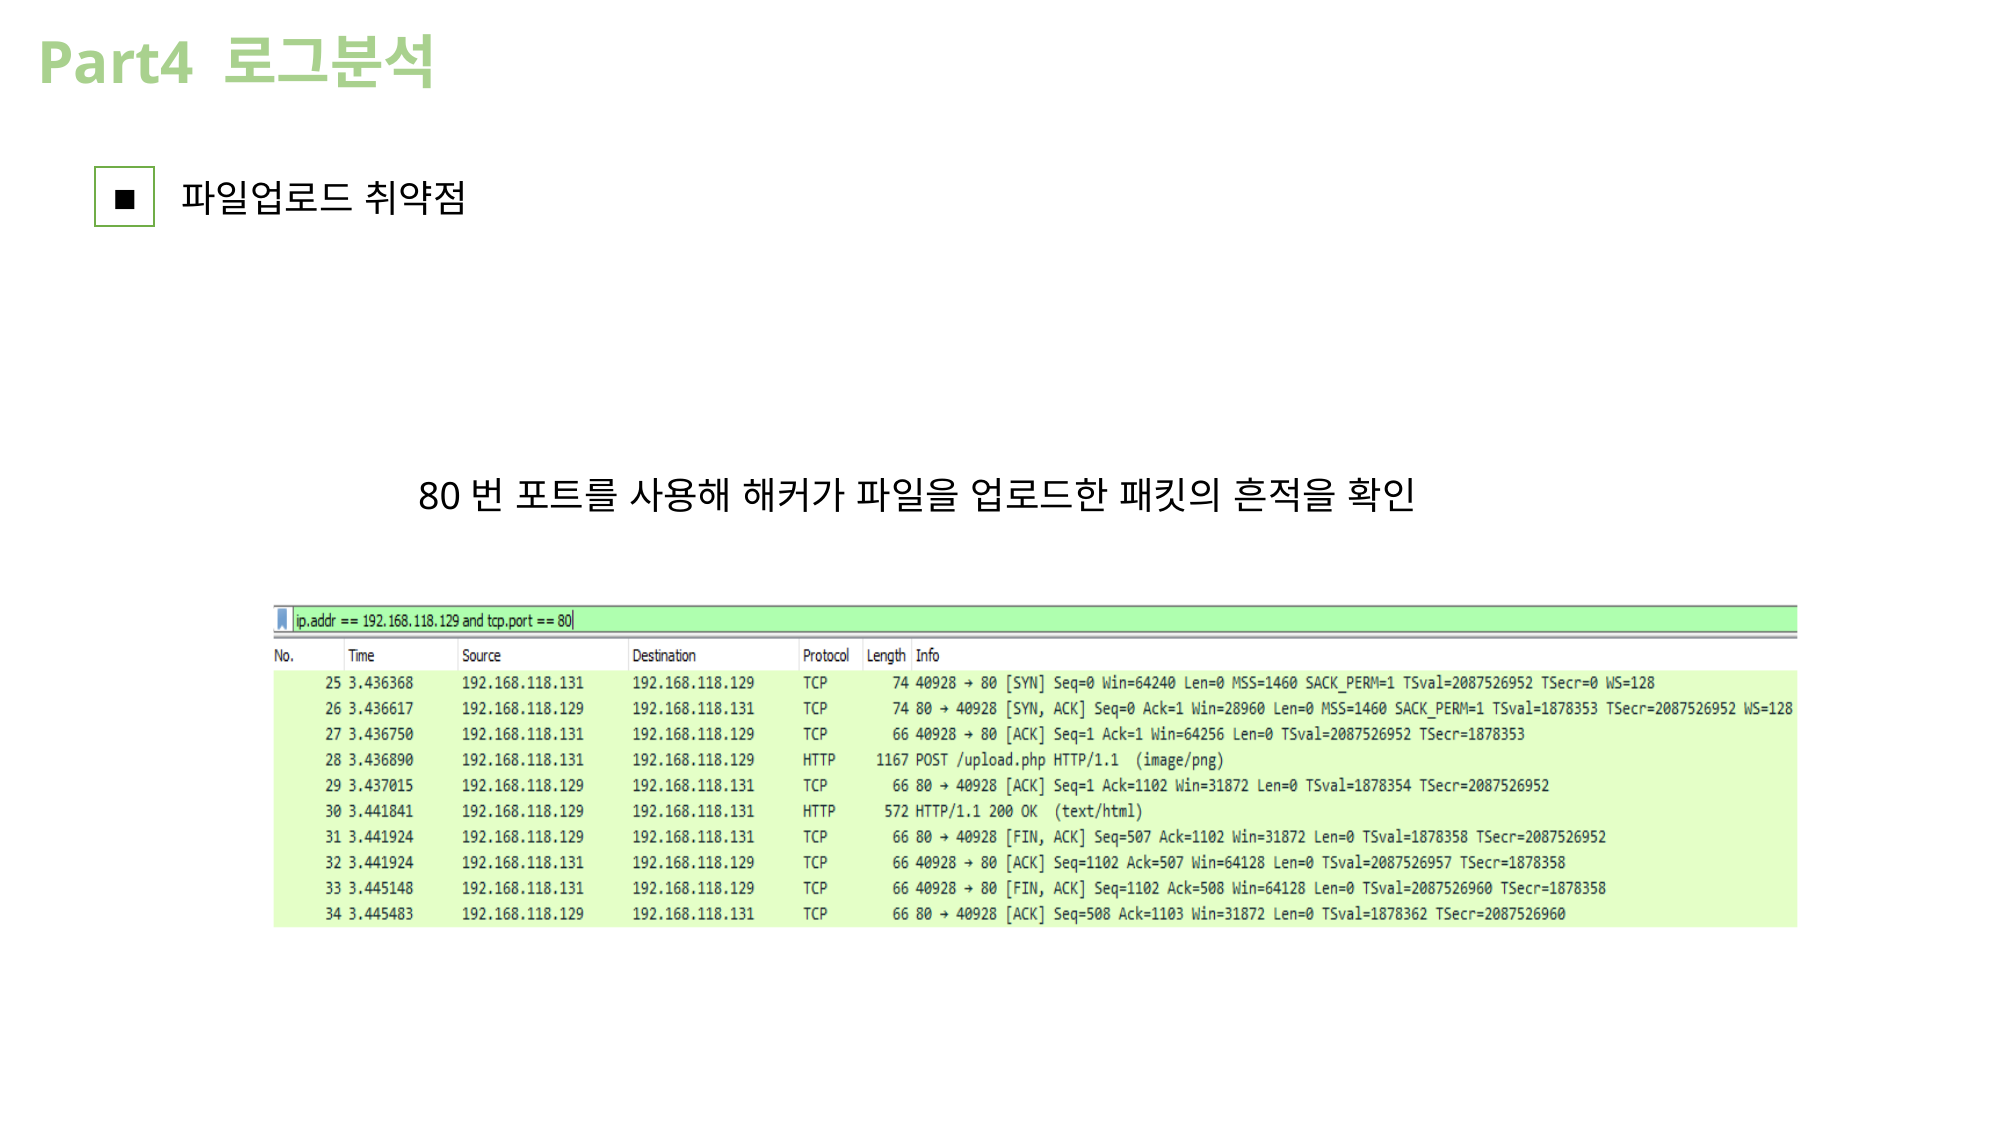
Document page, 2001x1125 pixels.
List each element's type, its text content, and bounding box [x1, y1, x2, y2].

picture [273, 604, 1798, 932]
text_box Part4 로그분석 [22, 17, 453, 102]
text_box ■ [94, 166, 155, 227]
text_box 80번 포트를 사용해 해커가 파일을 업로드한 패킷의 흔적을 확인 [403, 464, 1925, 525]
text_box 파일업로드 취약점 [166, 167, 872, 227]
